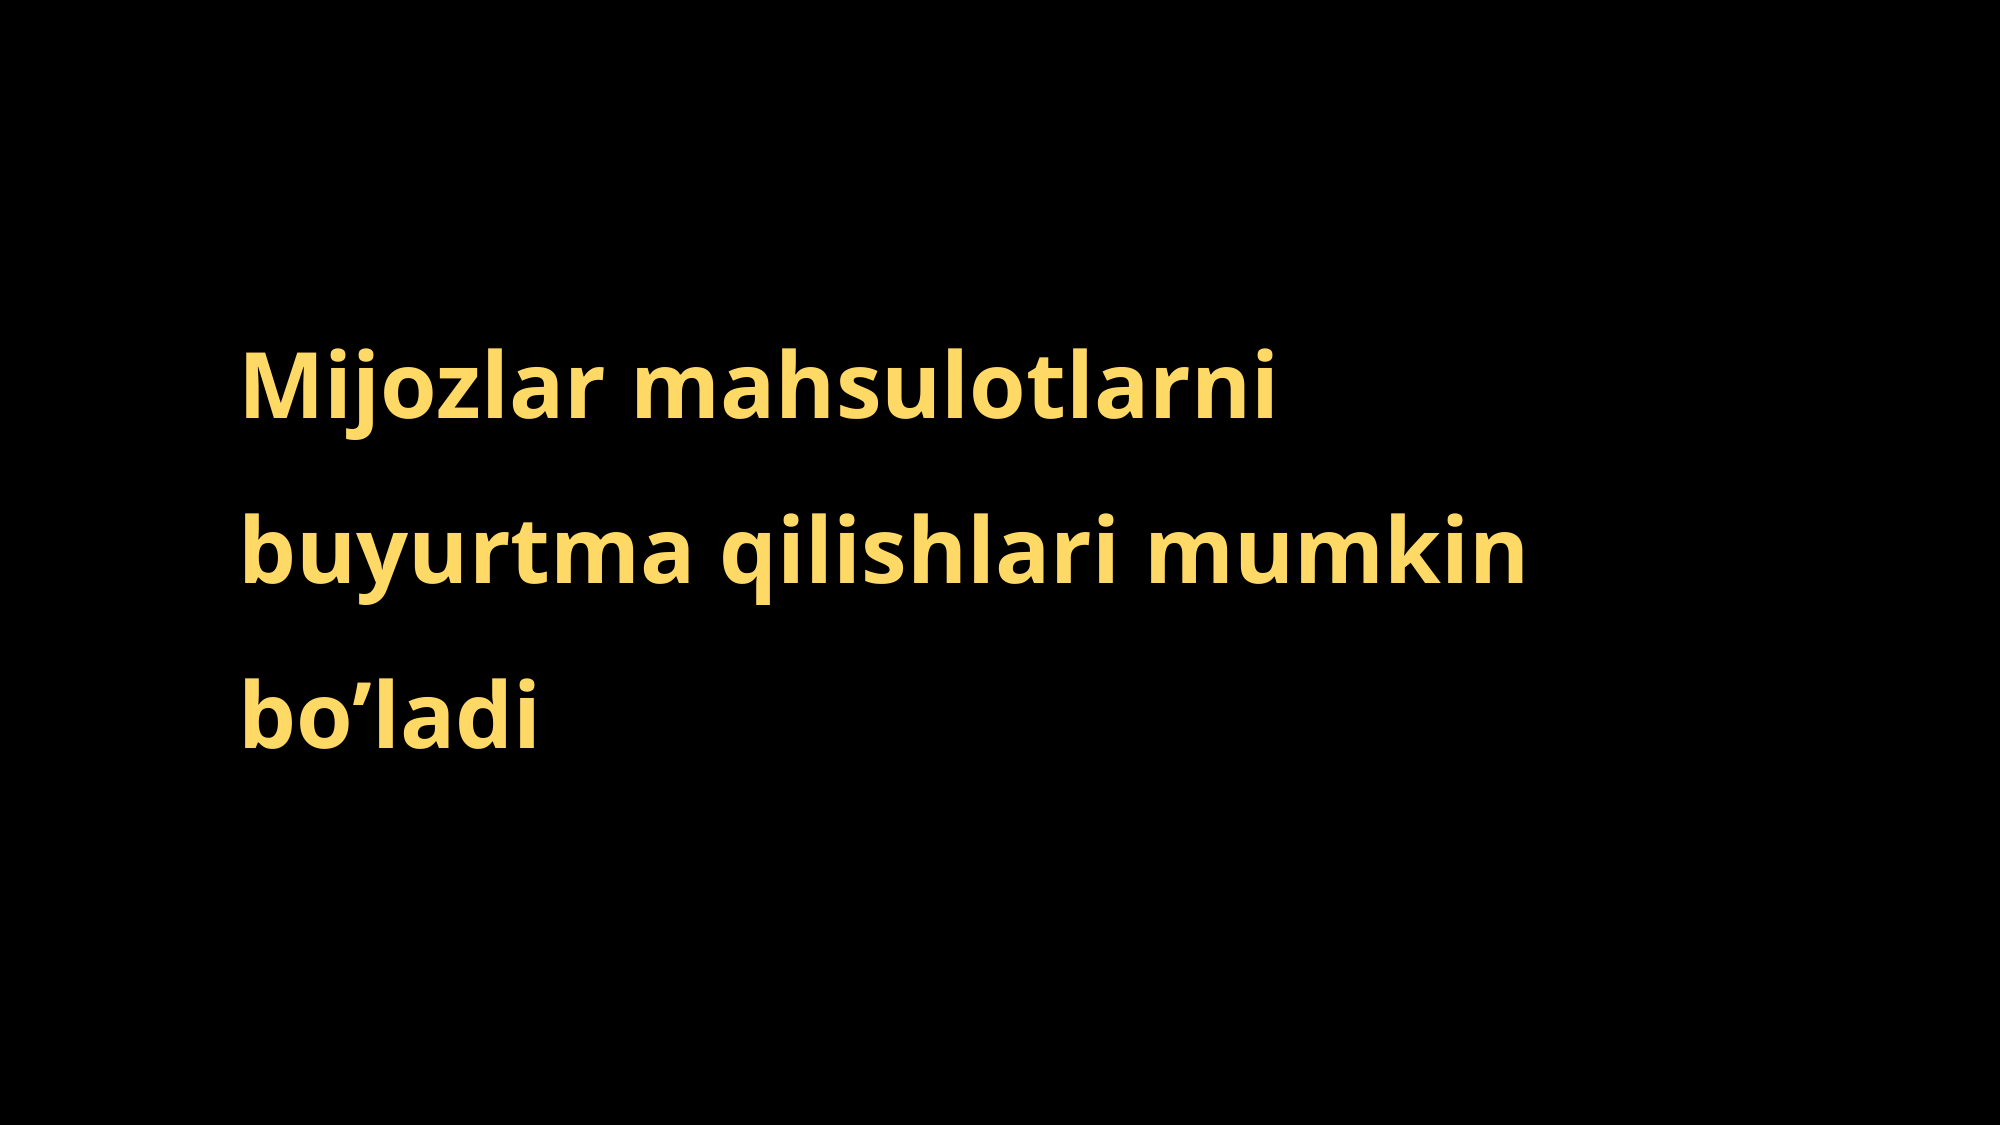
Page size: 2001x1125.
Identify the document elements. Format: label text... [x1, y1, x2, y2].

text_box Mijozlar mahsulotlarni buyurtma qilishlari mumkin bo’ladi [223, 264, 1777, 775]
